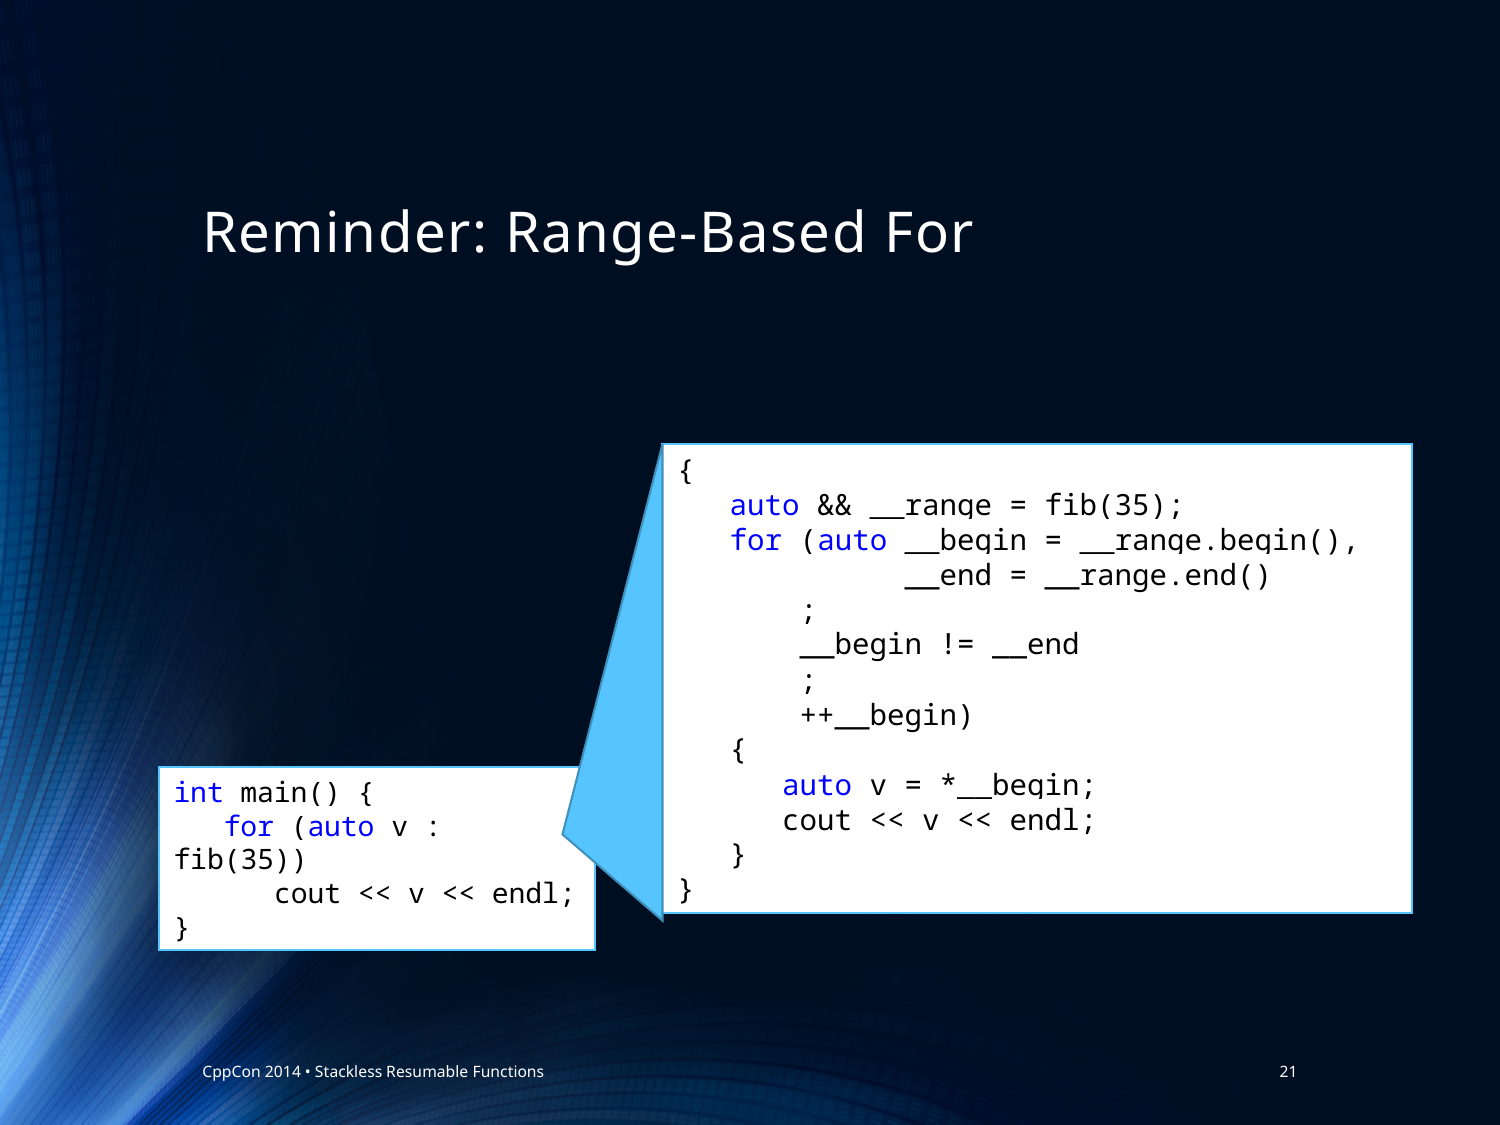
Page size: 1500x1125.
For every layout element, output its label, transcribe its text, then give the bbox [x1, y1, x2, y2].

text_box { auto && __range = fib(35); for (auto __begin = __range.begin(), __end = __range.end() ; __begin != __end ; ++__begin) { auto v = *__begin; cout << v << endl; } } [663, 443, 1413, 914]
title Reminder: Range-Based For [187, 187, 1313, 272]
footer CppCon 2014 • Stackless Resumable Functions [187, 1050, 994, 1096]
text_box [561, 443, 664, 923]
picture [0, 0, 1500, 1125]
text_box int main() { for (auto v : fib(35)) cout << v << endl; } [158, 766, 596, 951]
slide_number 21 [1209, 1050, 1313, 1096]
